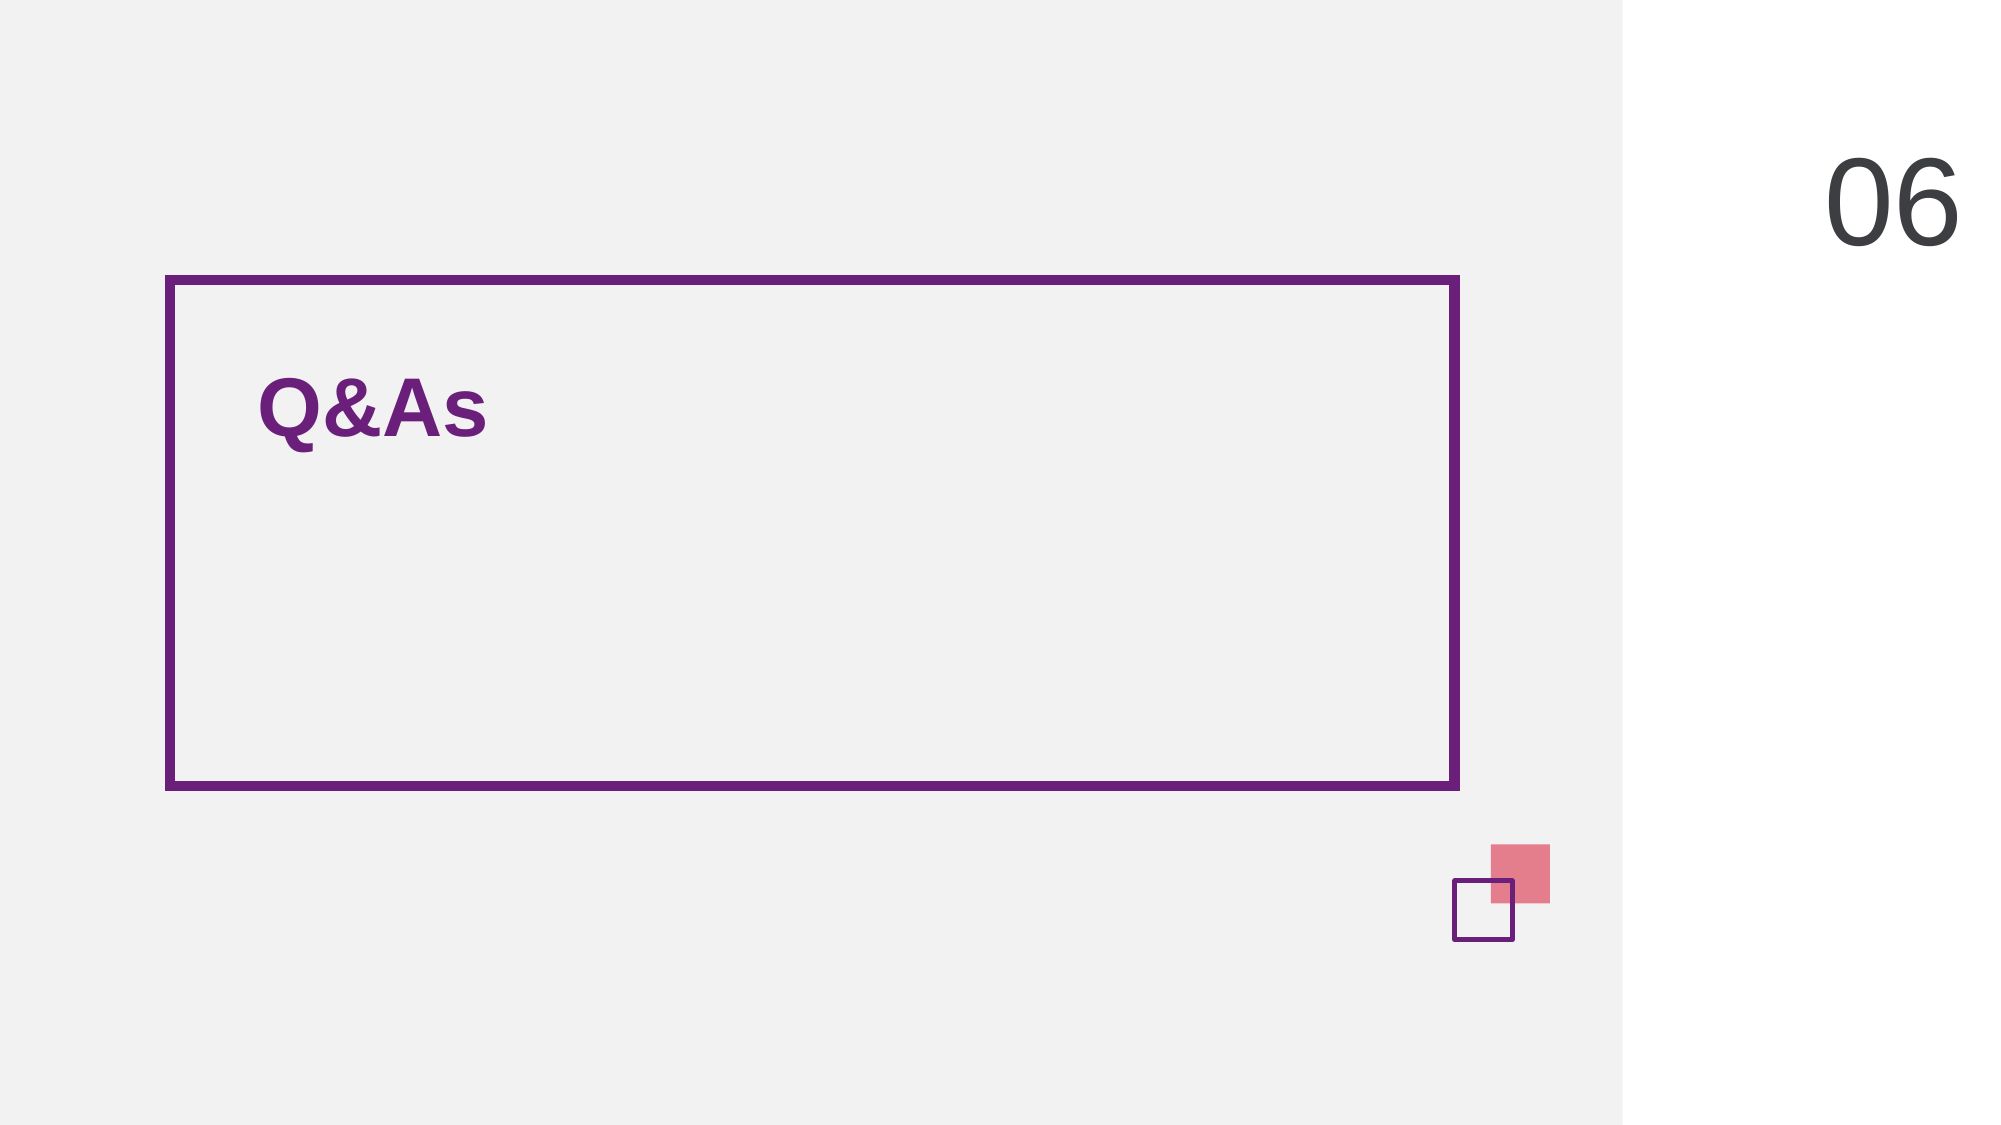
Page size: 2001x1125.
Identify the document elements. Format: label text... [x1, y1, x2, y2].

list Q&As [242, 357, 1382, 704]
list 06 [1707, 36, 1979, 280]
